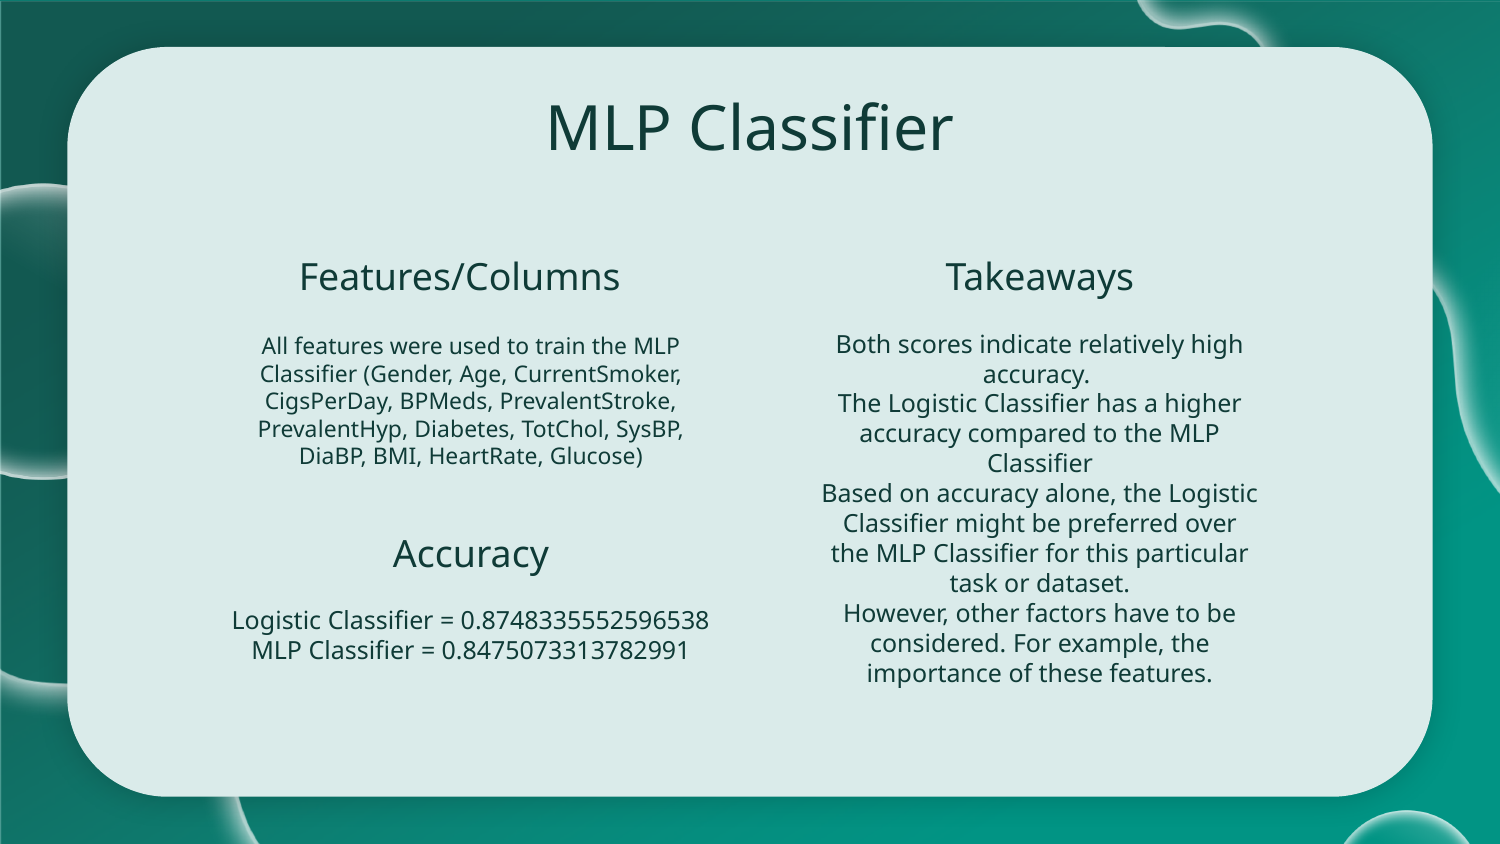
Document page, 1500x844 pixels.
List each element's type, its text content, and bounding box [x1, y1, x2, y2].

subtitle Both scores indicate relatively high accuracy. The Logistic Classifier has a higher accuracy compared to the MLP Classifier Based on accuracy alone, the Logistic Classifier might be preferred over the MLP Classifier for this particular task or dataset. However, other factors have to be considered. For example, the importance of these features. [806, 313, 1274, 757]
subtitle Features/Columns [216, 226, 704, 314]
subtitle Logistic Classifier = 0.8748335552596538 MLP Classifier = 0.8475073313782991 [210, 589, 732, 773]
title MLP Classifier [118, 72, 1382, 167]
picture [0, 0, 1500, 844]
subtitle Accuracy [227, 503, 715, 589]
subtitle Takeaways [796, 226, 1284, 314]
subtitle All features were used to train the MLP Classifier (Gender, Age, CurrentSmoker, CigsPerDay, BPMeds, PrevalentStroke, PrevalentHyp, Diabetes, TotChol, SysBP, DiaBP, BMI, HeartRate, Glucose) [237, 317, 705, 500]
